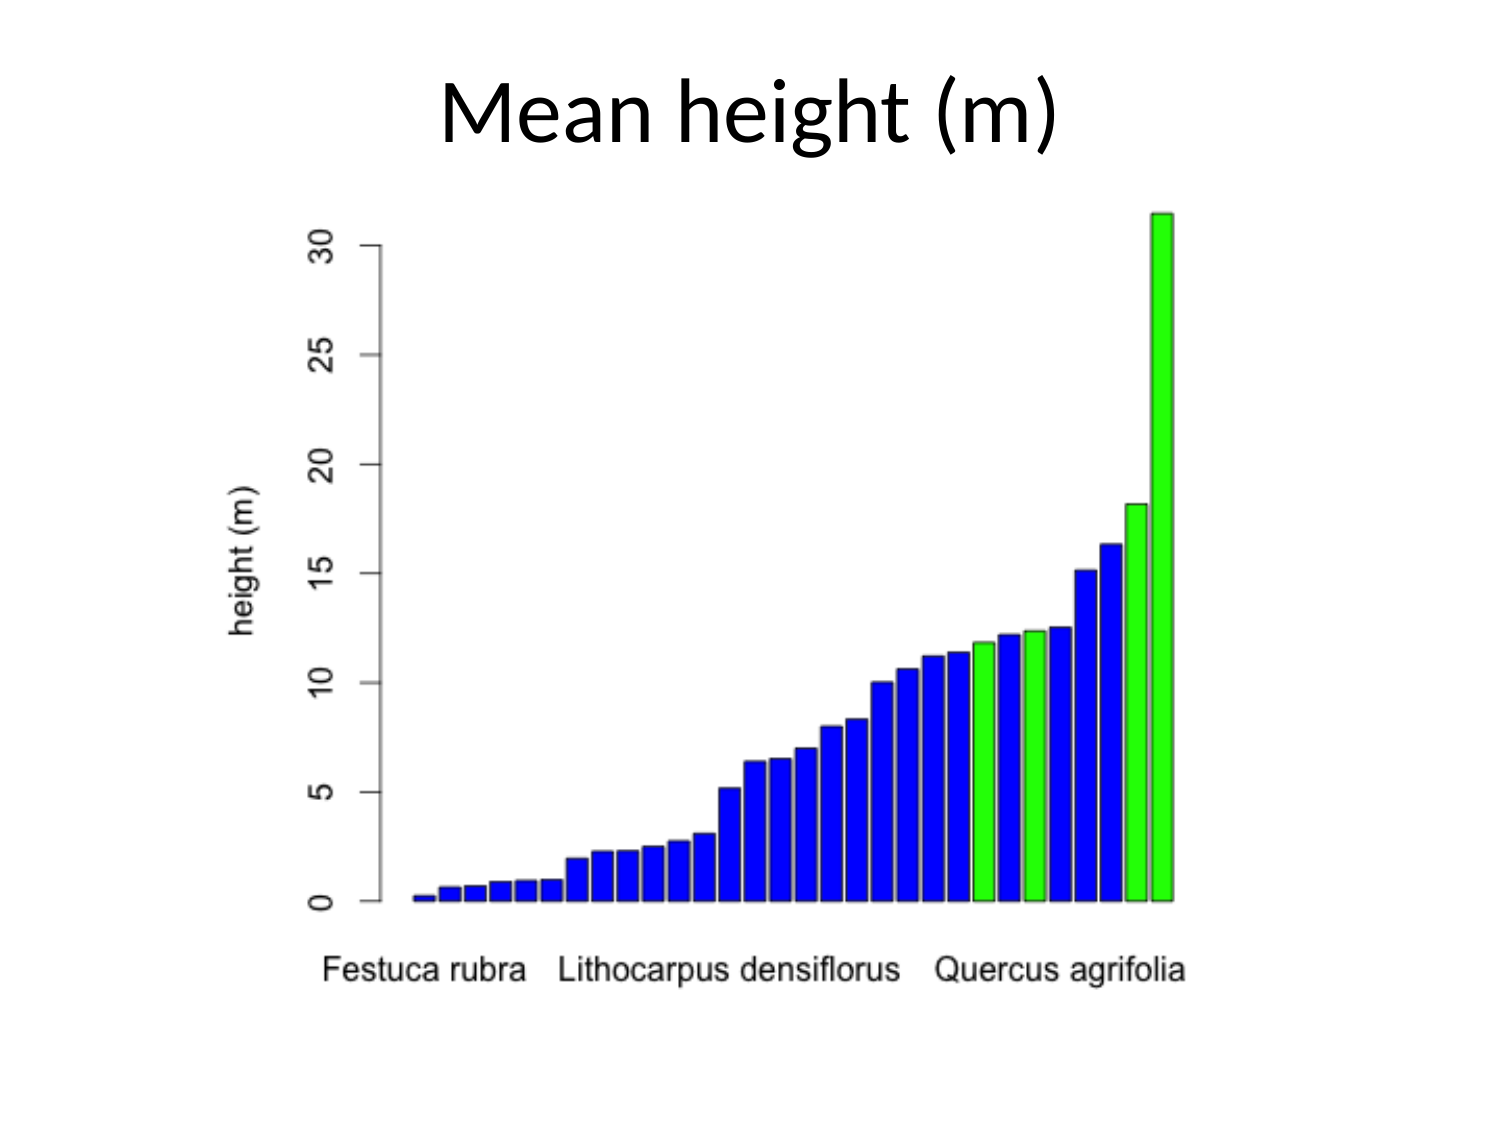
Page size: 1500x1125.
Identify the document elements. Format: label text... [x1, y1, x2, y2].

picture [176, 174, 1324, 1113]
title Mean height (m) [75, 12, 1425, 200]
